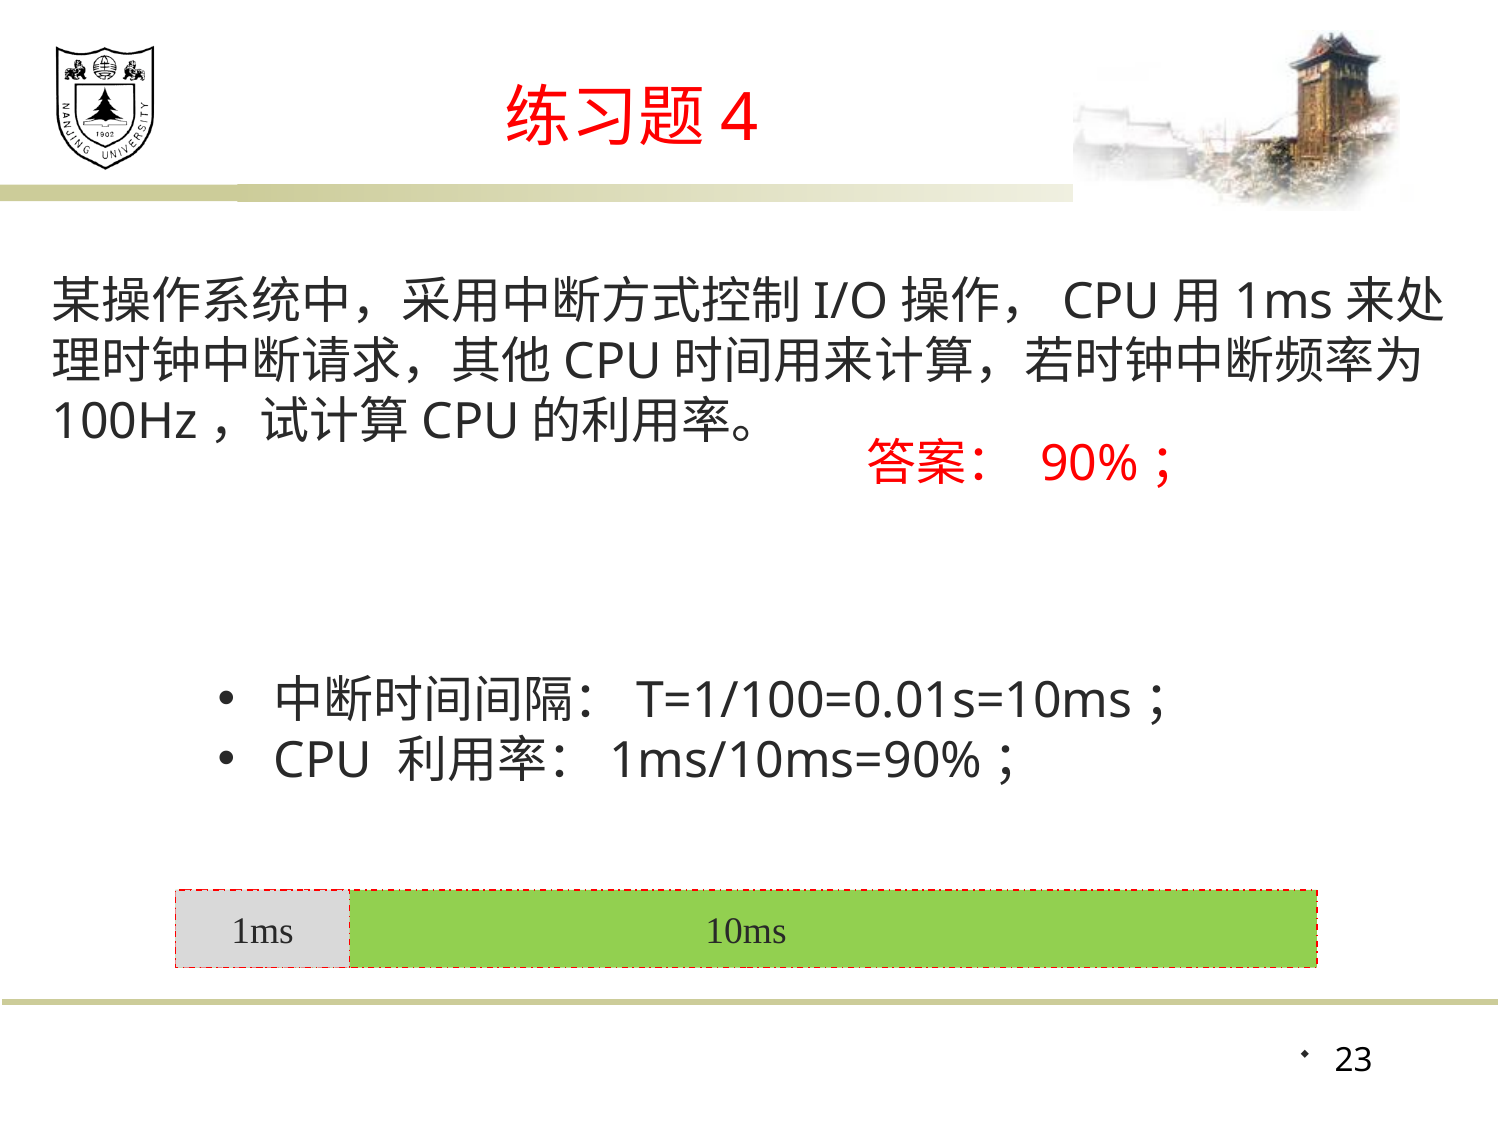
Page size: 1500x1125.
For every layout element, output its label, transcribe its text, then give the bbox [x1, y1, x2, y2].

text_box 中断时间间隔：T=1/100=0.01s=10ms； CPU 利用率：1ms/10ms=90%； [202, 659, 1210, 795]
title 练习题4 [171, 66, 1093, 161]
text_box 答案： 90%； [706, 422, 1362, 498]
picture [50, 42, 160, 173]
slide_number 23 [1234, 1030, 1388, 1107]
text_box 1ms [175, 889, 350, 968]
text_box 10ms [350, 889, 1317, 968]
picture [1073, 30, 1400, 211]
text_box 某操作系统中，采用中断方式控制I/O操作，CPU用1ms来处理时钟中断请求，其他CPU时间用来计算，若时钟中断频率为100Hz，试计算CPU的利用率。 [36, 260, 1463, 576]
picture [2, 999, 1498, 1005]
